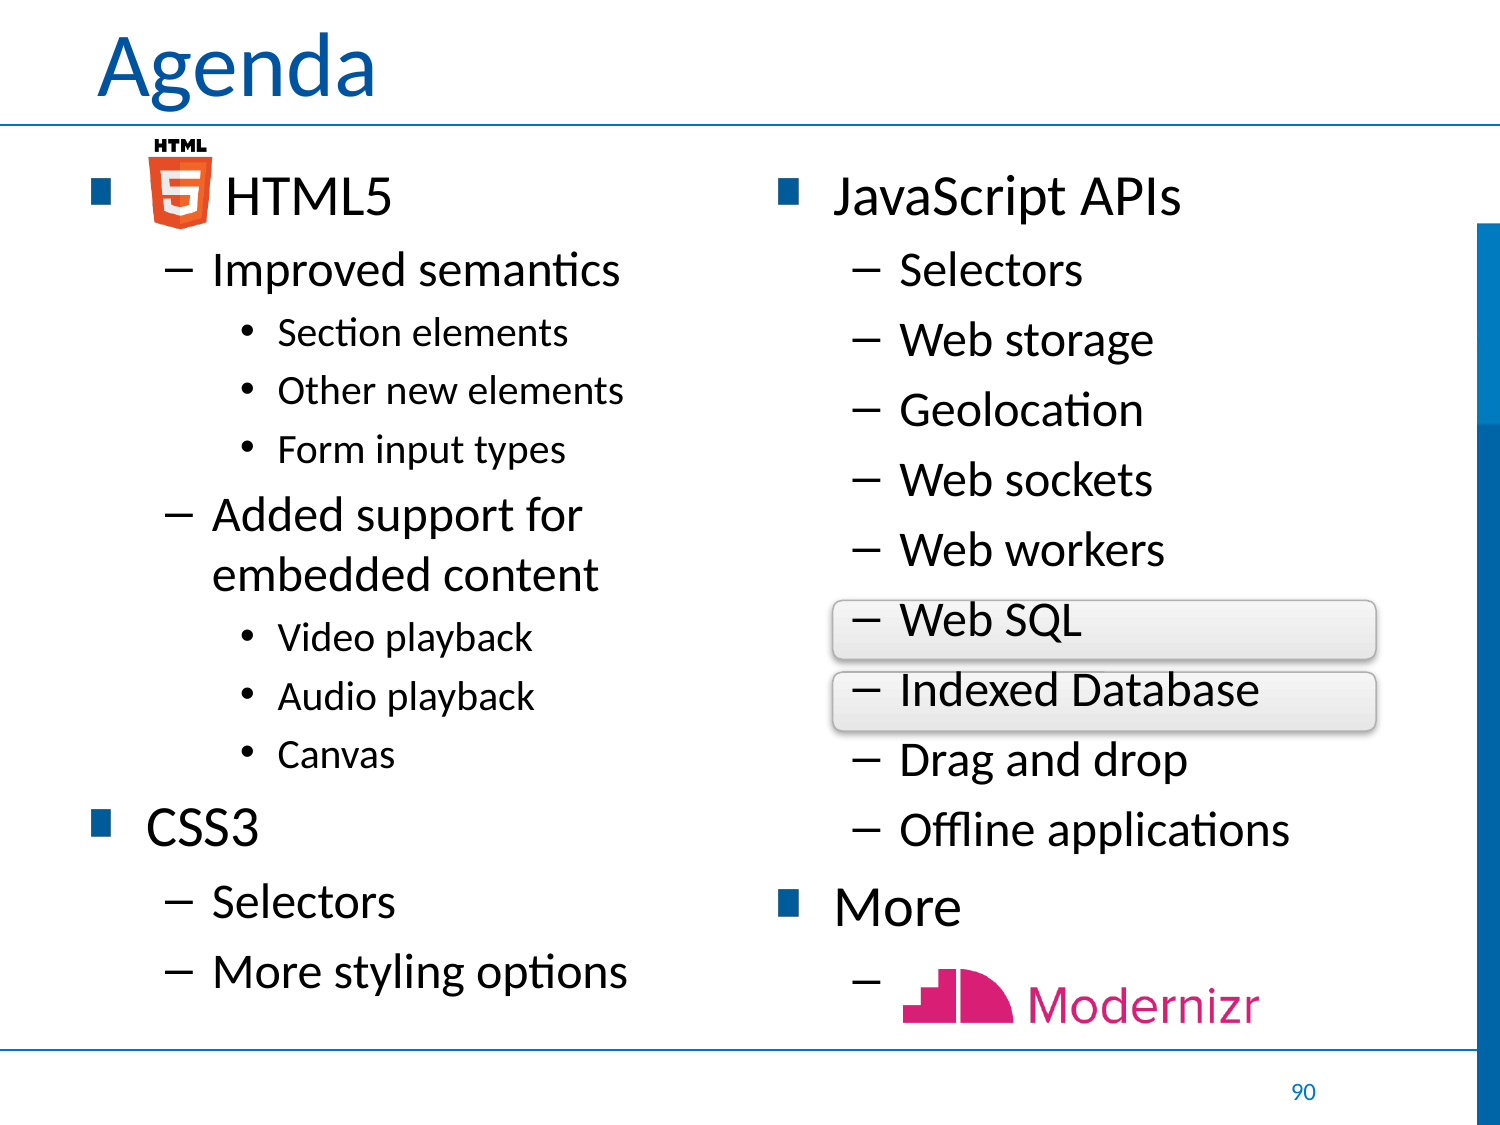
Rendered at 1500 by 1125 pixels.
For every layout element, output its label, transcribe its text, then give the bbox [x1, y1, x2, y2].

picture [90, 177, 112, 206]
list HTML5 Improved semantics Section elements Other new elements Form input types Added support for embedded content Video playback Audio playback Canvas CSS3 Selectors More styling options [74, 148, 738, 1024]
picture [90, 808, 112, 838]
picture [777, 177, 800, 206]
picture [903, 968, 1269, 1024]
list JavaScript APIs Selectors Web storage Geolocation Web sockets Web workers Web SQL Indexed Database Drag and drop Offline applications More [762, 148, 1426, 1024]
picture [135, 139, 225, 229]
slide_number 90 [1230, 1072, 1332, 1108]
picture [1477, 223, 1500, 1125]
picture [777, 888, 800, 918]
title Agenda [81, 11, 1433, 108]
